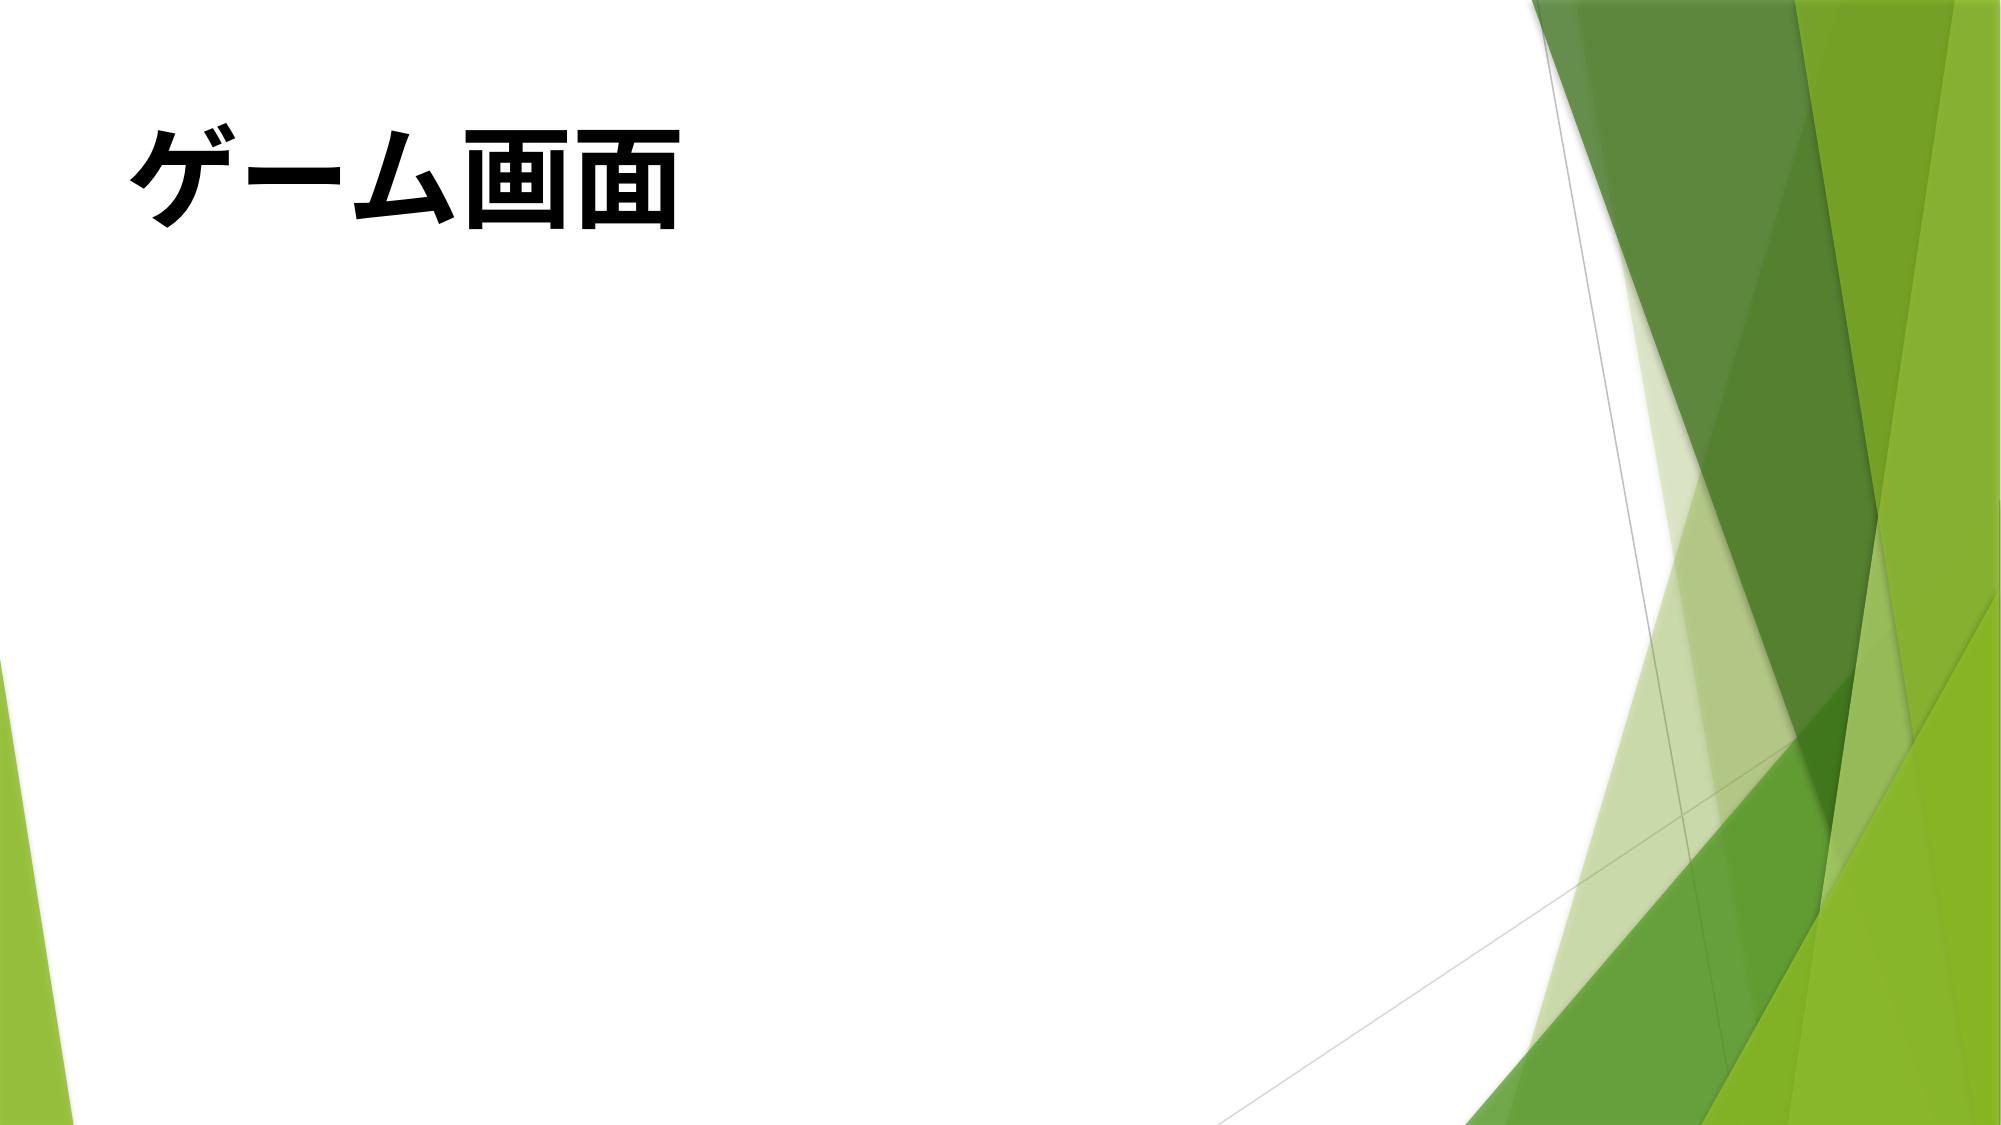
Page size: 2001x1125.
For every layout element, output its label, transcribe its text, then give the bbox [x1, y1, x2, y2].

title ゲーム画面 [111, 99, 1522, 317]
